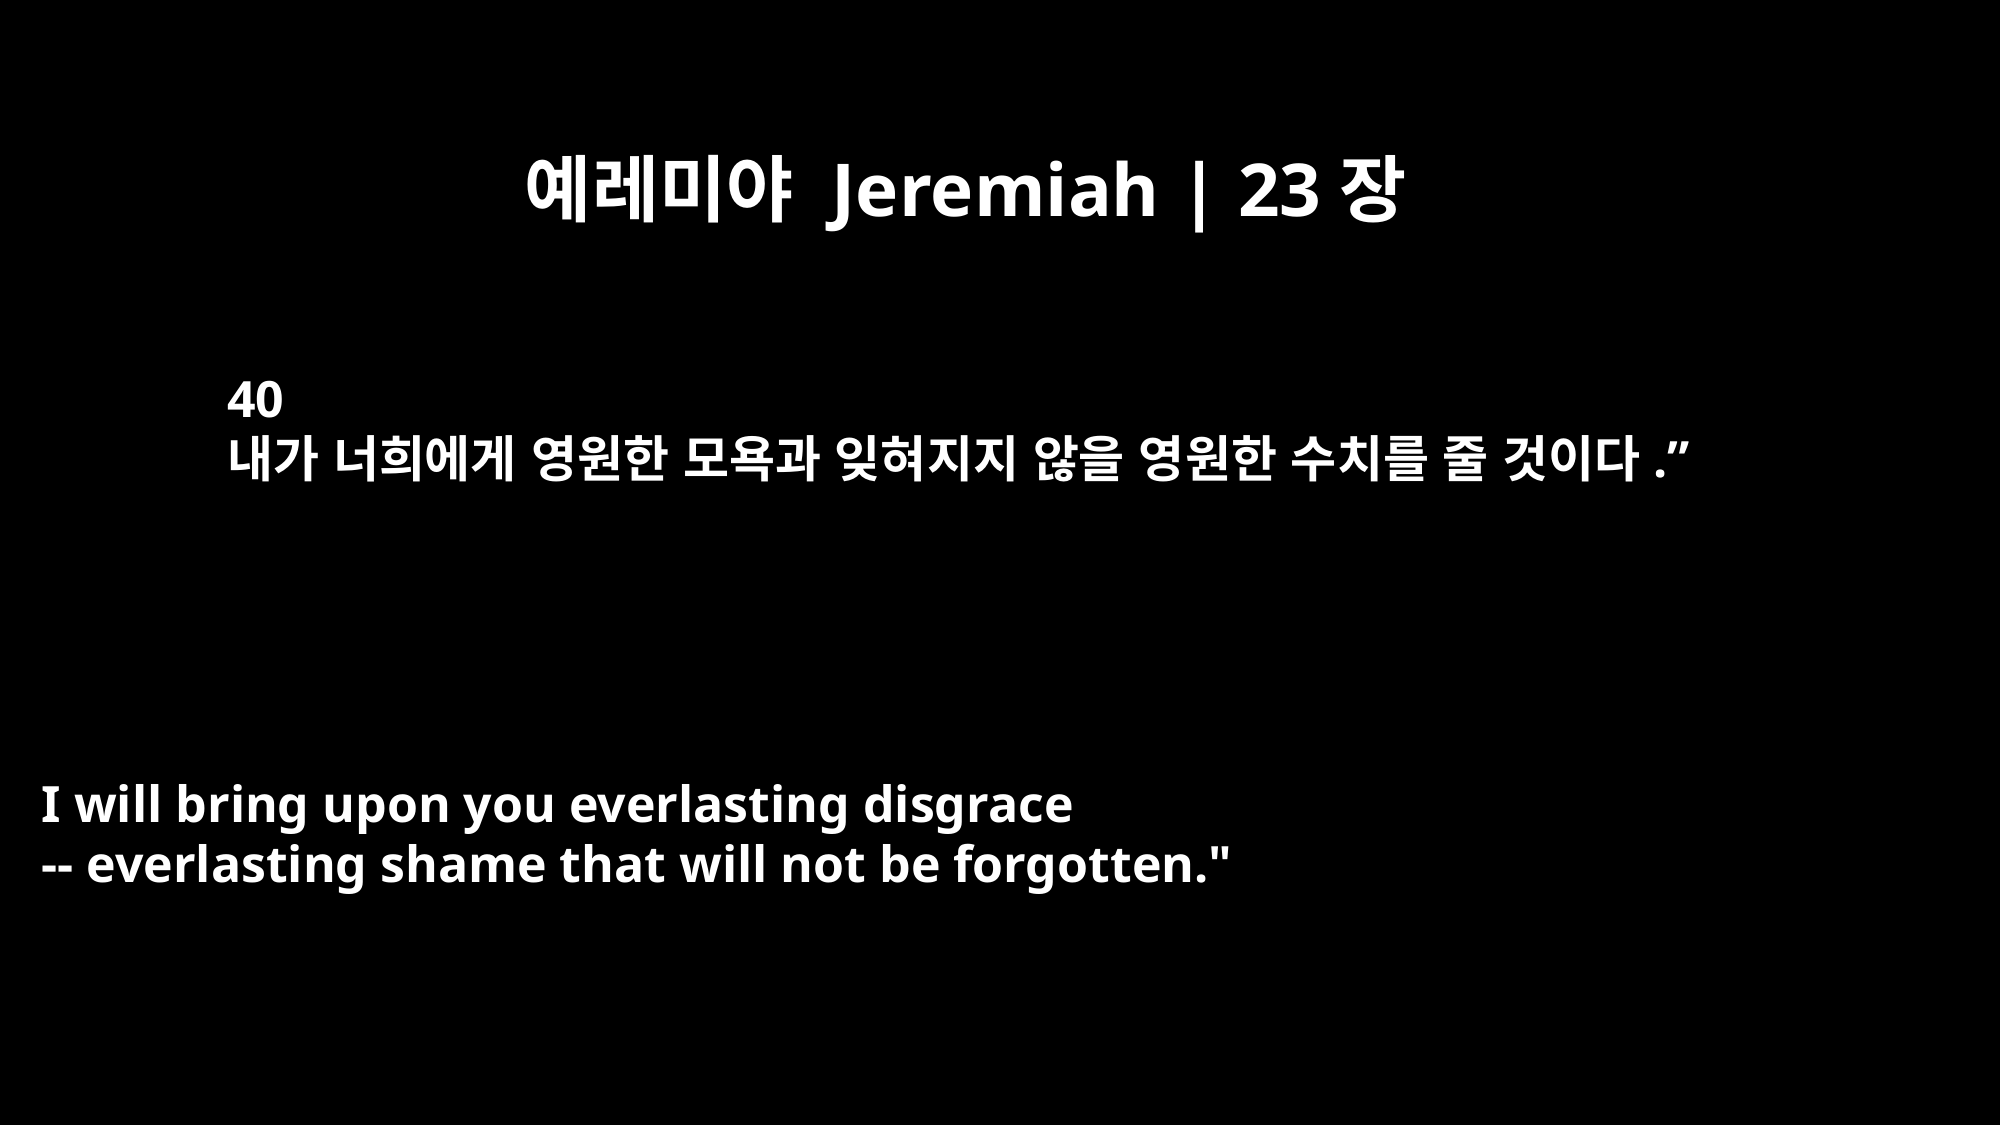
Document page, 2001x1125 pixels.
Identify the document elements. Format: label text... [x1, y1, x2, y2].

text_box I will bring upon you everlasting disgrace -- everlasting shame that will not be forgotten." [26, 764, 1248, 900]
text_box 예레미야 Jeremiah | 23장 [510, 136, 1422, 239]
text_box 40 내가 너희에게 영원한 모욕과 잊혀지지 않을 영원한 수치를 줄 것이다.” [212, 359, 1705, 495]
